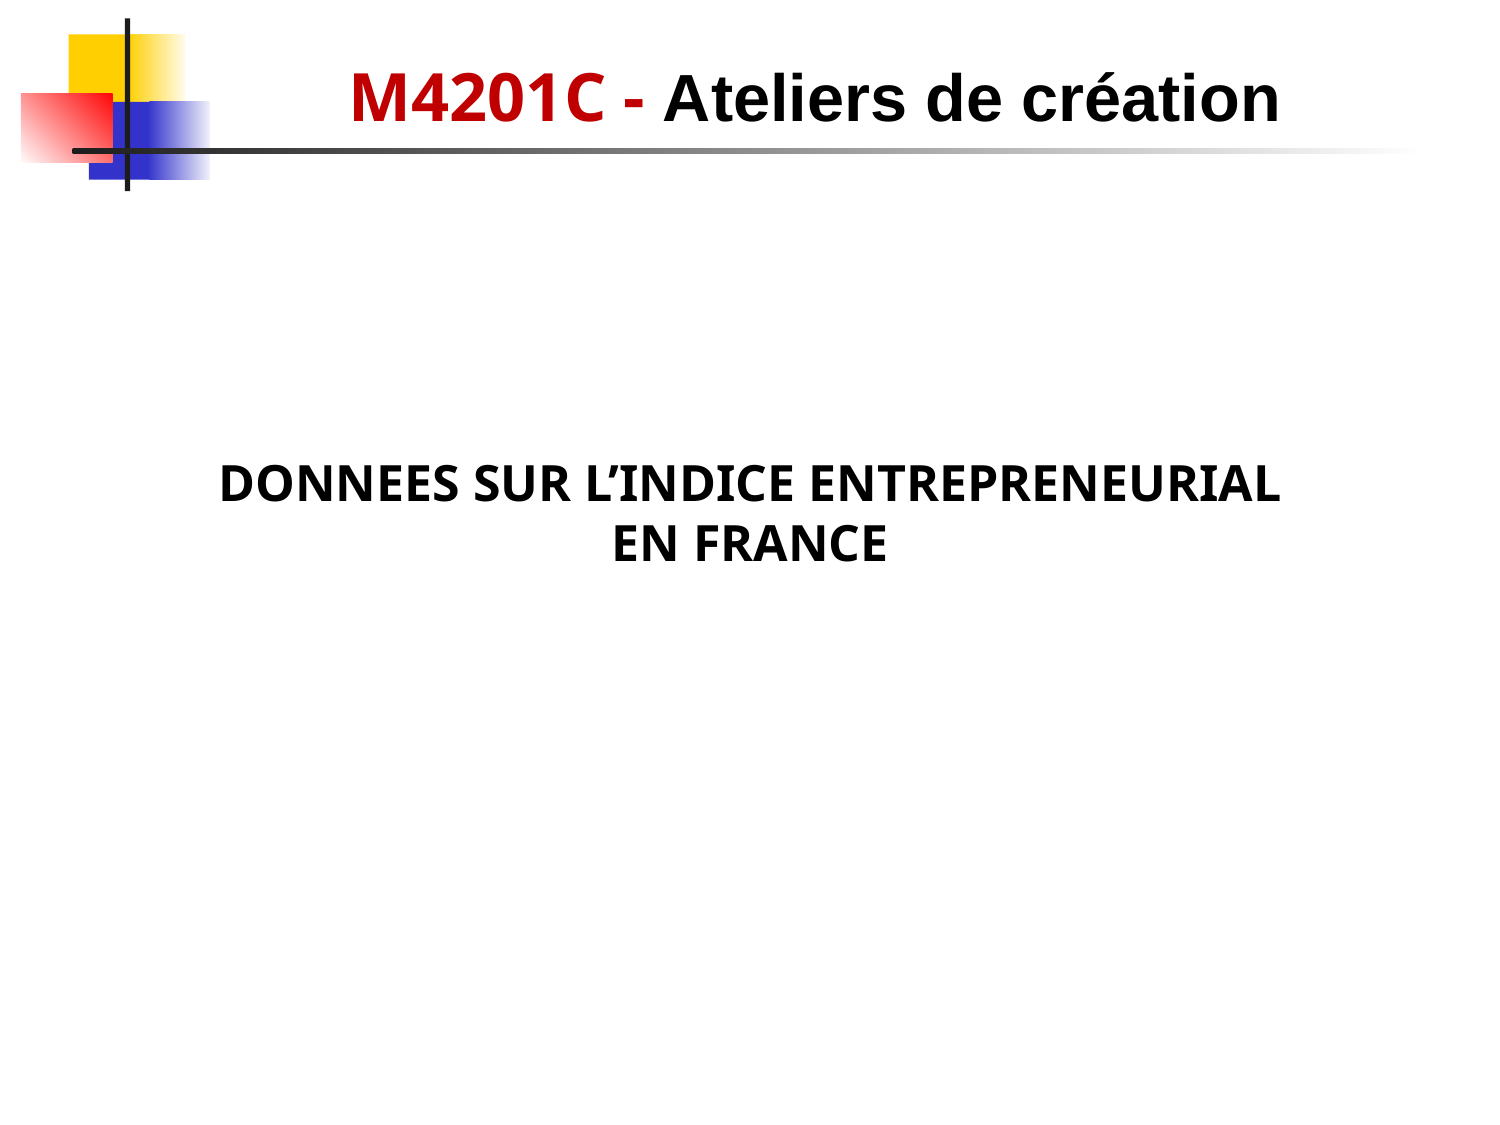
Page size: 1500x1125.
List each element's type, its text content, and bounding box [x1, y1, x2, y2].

text_box M4201C - Ateliers de création [182, 7, 1447, 142]
text_box DONNEES SUR L’INDICE ENTREPRENEURIAL EN FRANCE [76, 444, 1424, 580]
